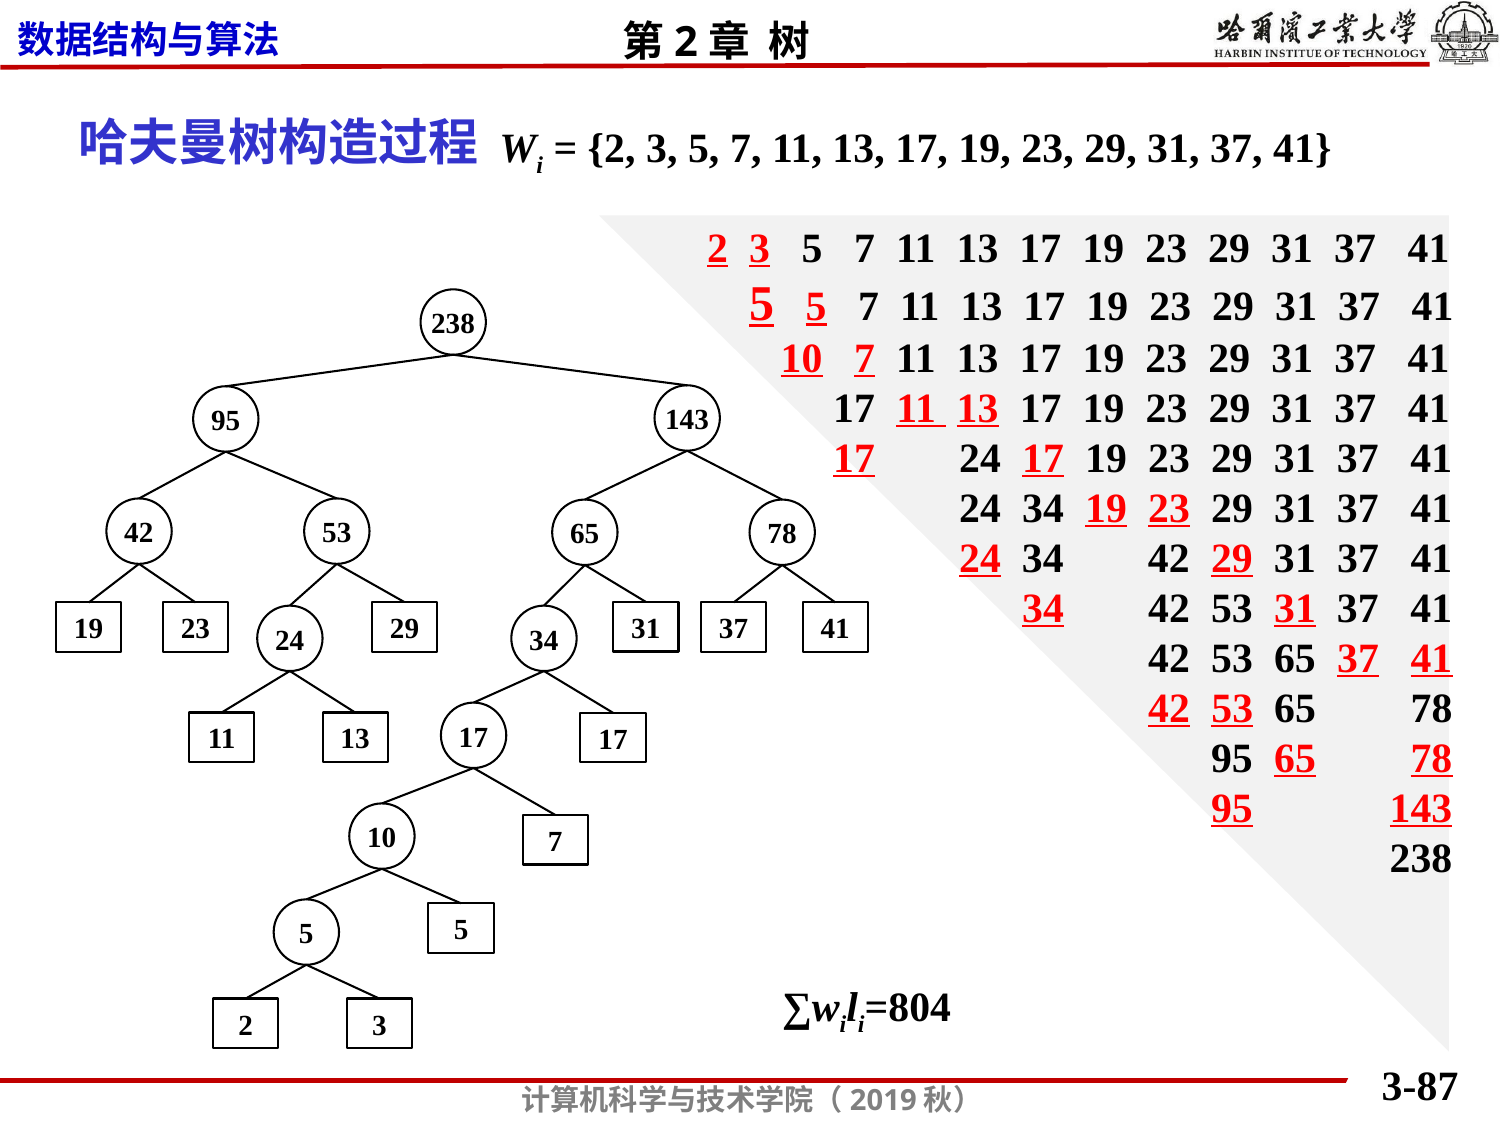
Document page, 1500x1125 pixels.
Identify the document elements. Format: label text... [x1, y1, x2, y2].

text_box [55, 289, 869, 1050]
text_box Wi = {2, 3, 5, 7, 11, 13, 17, 19, 23, 29, 31, 37, 41} [484, 113, 1348, 186]
picture [1212, 1, 1500, 68]
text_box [593, 213, 1471, 1058]
text_box 哈夫曼树构造过程 [63, 103, 494, 178]
